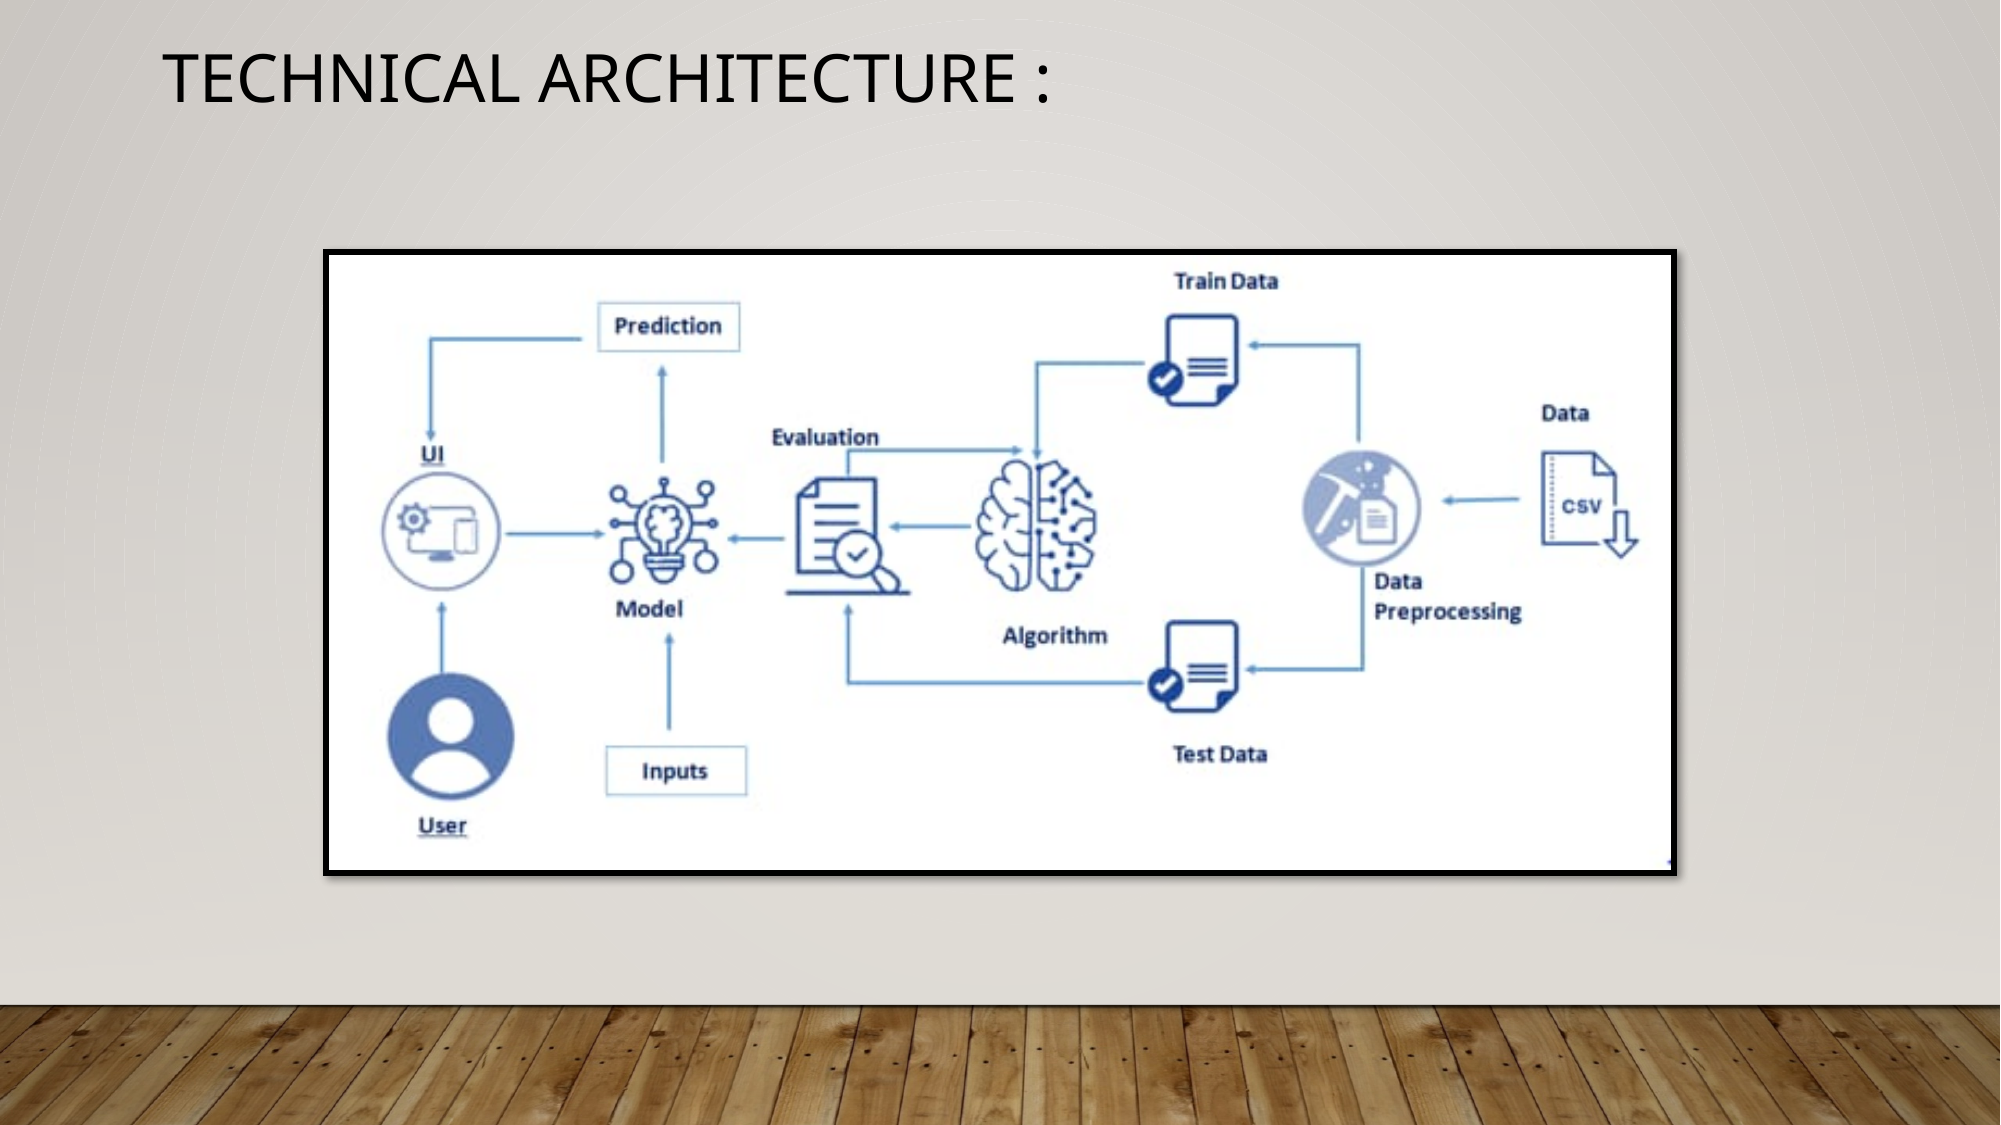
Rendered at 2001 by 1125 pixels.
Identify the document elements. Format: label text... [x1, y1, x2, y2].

picture [0, 1005, 2000, 1125]
title Technical Architecture : [147, 37, 1853, 227]
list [328, 254, 1672, 870]
